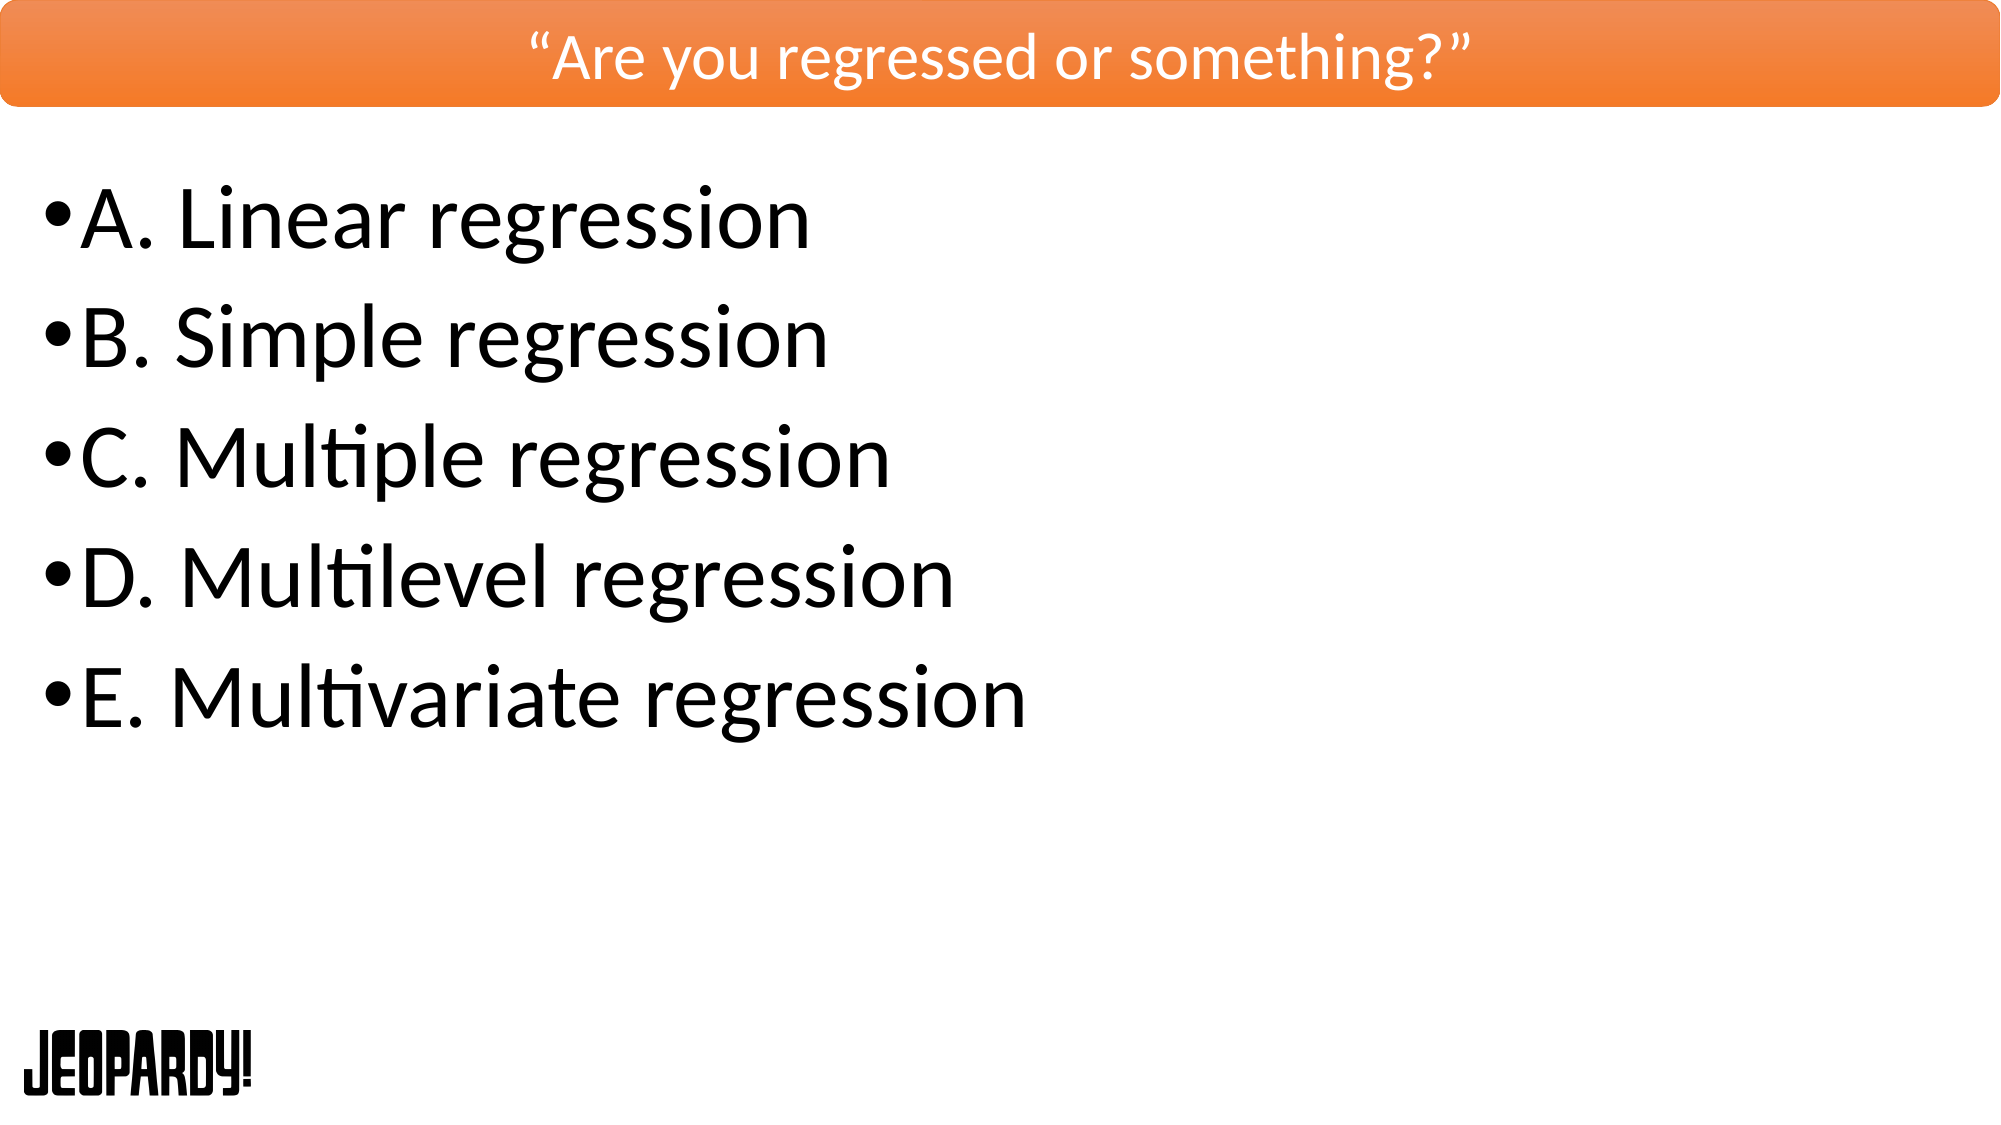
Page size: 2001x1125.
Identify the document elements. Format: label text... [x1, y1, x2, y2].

picture [24, 1030, 251, 1096]
list A. Linear regression B. Simple regression C. Multiple regression D. Multilevel regression E. Multivariate regression [27, 161, 1753, 876]
text_box “Are you regressed or something?” [0, 0, 2000, 107]
